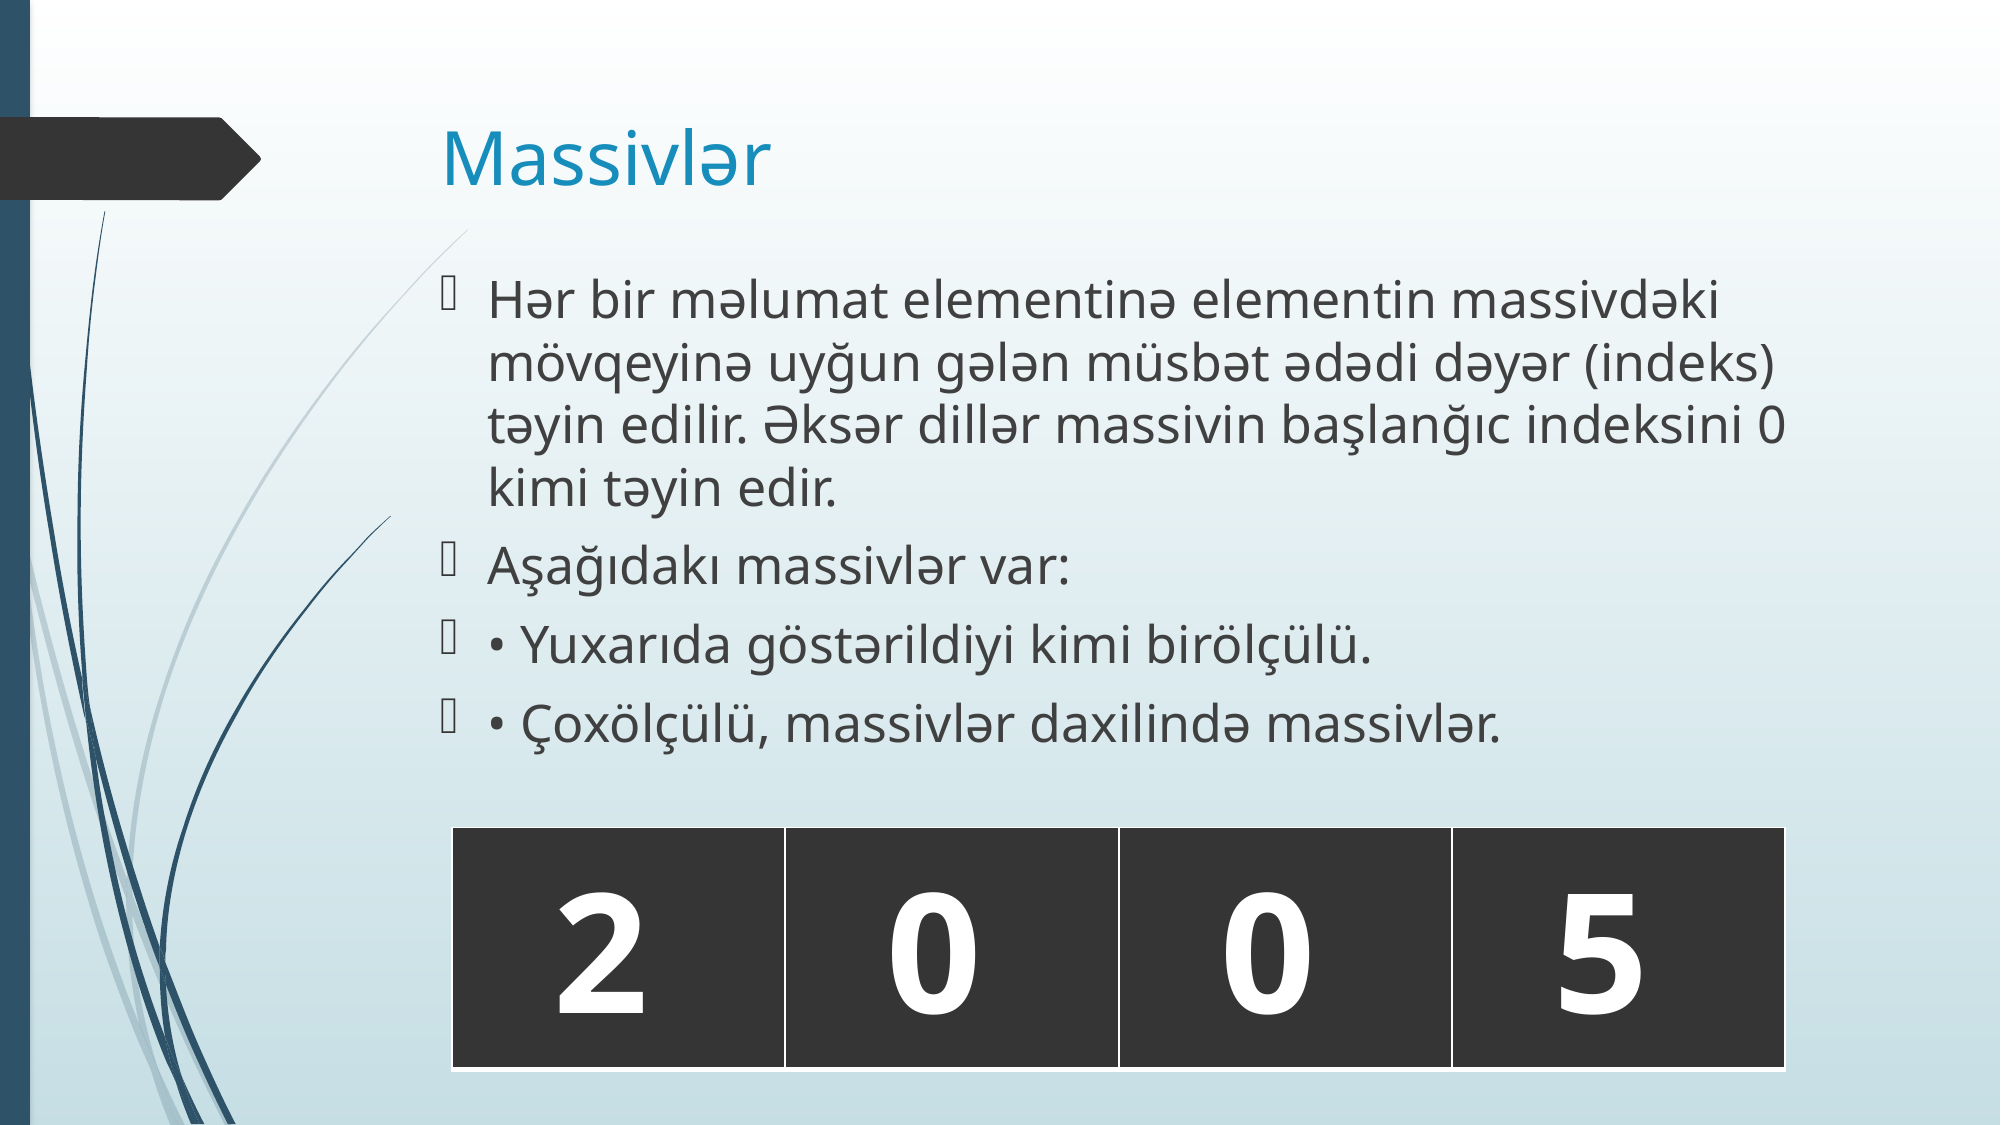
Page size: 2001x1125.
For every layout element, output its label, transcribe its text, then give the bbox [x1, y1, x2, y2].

title Massivlər [425, 102, 1888, 259]
table_header 0 [786, 828, 1118, 1067]
list Hər bir məlumat elementinə elementin massivdəki mövqeyinə uyğun gələn müsbət ədədi dəyər (indeks) təyin edilir. Əksər dillər massivin başlanğıc indeksini 0 kimi təyin edir. Aşağıdakı massivlər var: • Yuxarıda göstərildiyi kimi birölçülü. • Çoxölçülü, massivlər daxilində massivlər. [424, 259, 1888, 766]
table_header 5 [1453, 828, 1784, 1067]
table_header 0 [1120, 828, 1451, 1067]
table_header 2 [453, 828, 784, 1067]
